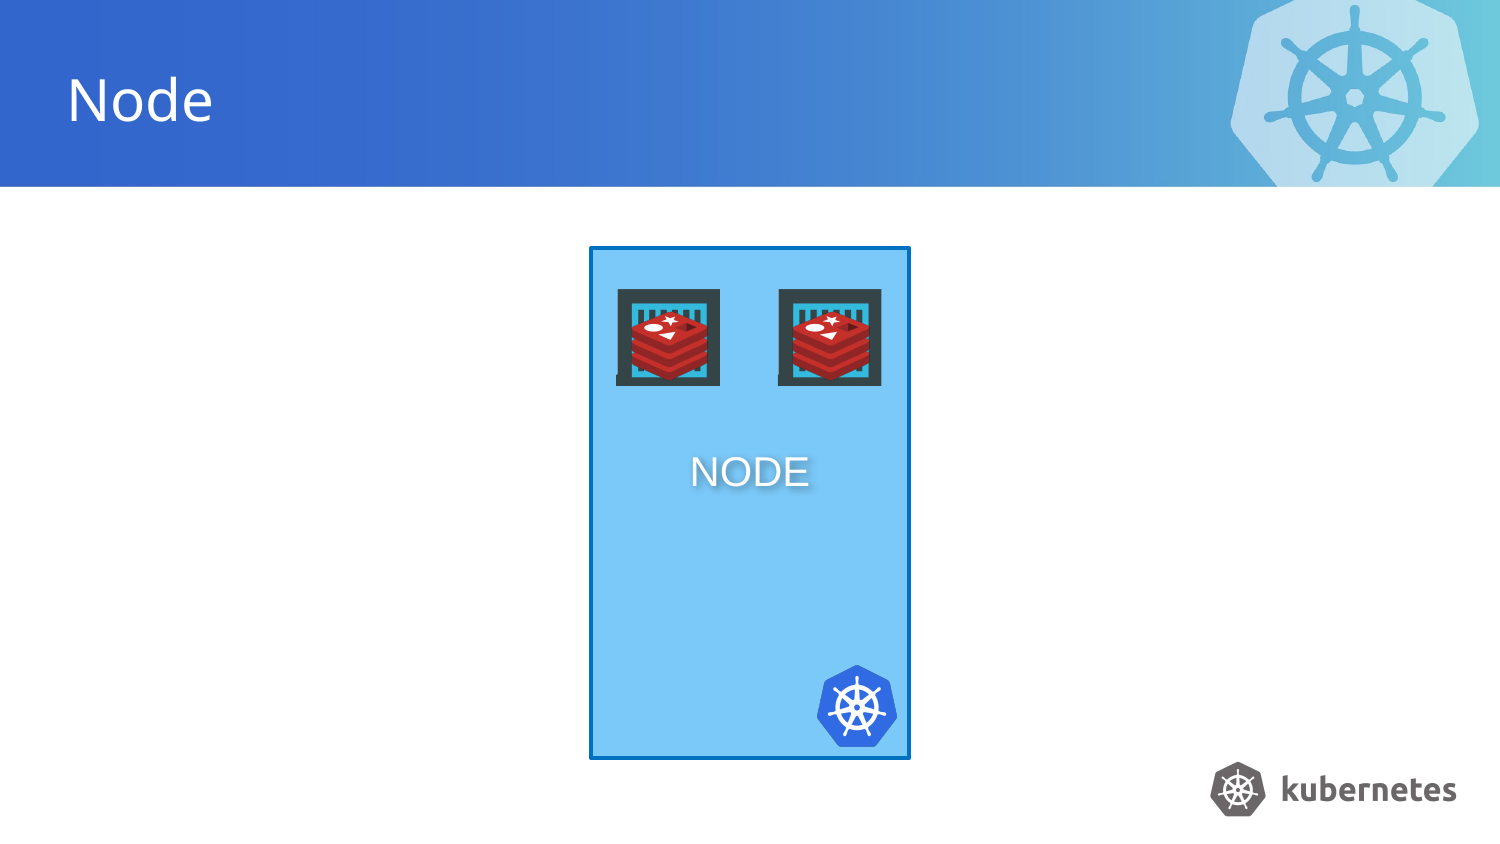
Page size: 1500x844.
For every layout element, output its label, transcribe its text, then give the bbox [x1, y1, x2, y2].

picture [0, 0, 1500, 844]
title Node [51, 48, 1449, 142]
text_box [590, 247, 909, 759]
